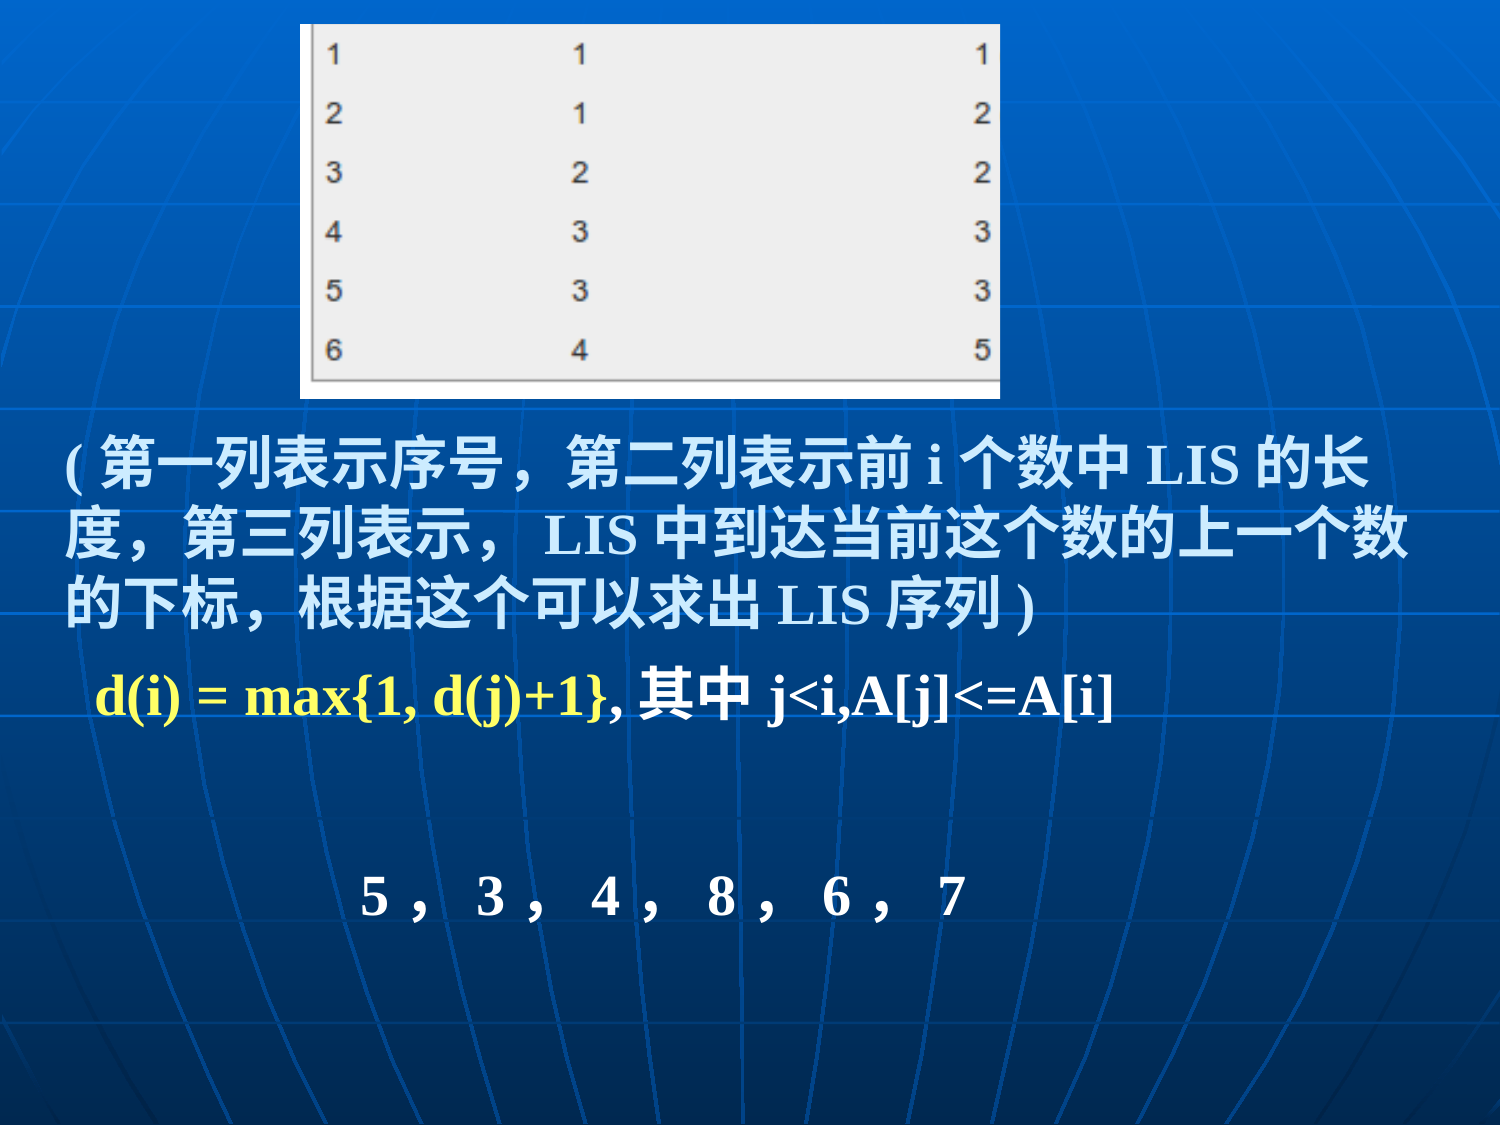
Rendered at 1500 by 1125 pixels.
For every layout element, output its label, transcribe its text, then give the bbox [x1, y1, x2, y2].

text_box d(i) = max{1, d(j)+1},其中j<i,A[j]<=A[i] [79, 650, 1146, 735]
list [299, 24, 1001, 399]
text_box 5，3，4，8，6，7 [345, 849, 997, 935]
title (第一列表示序号，第二列表示前i个数中LIS的长度，第三列表示，LIS中到达当前这个数的上一个数的下标，根据这个可以求出LIS序列) [37, 437, 1438, 625]
